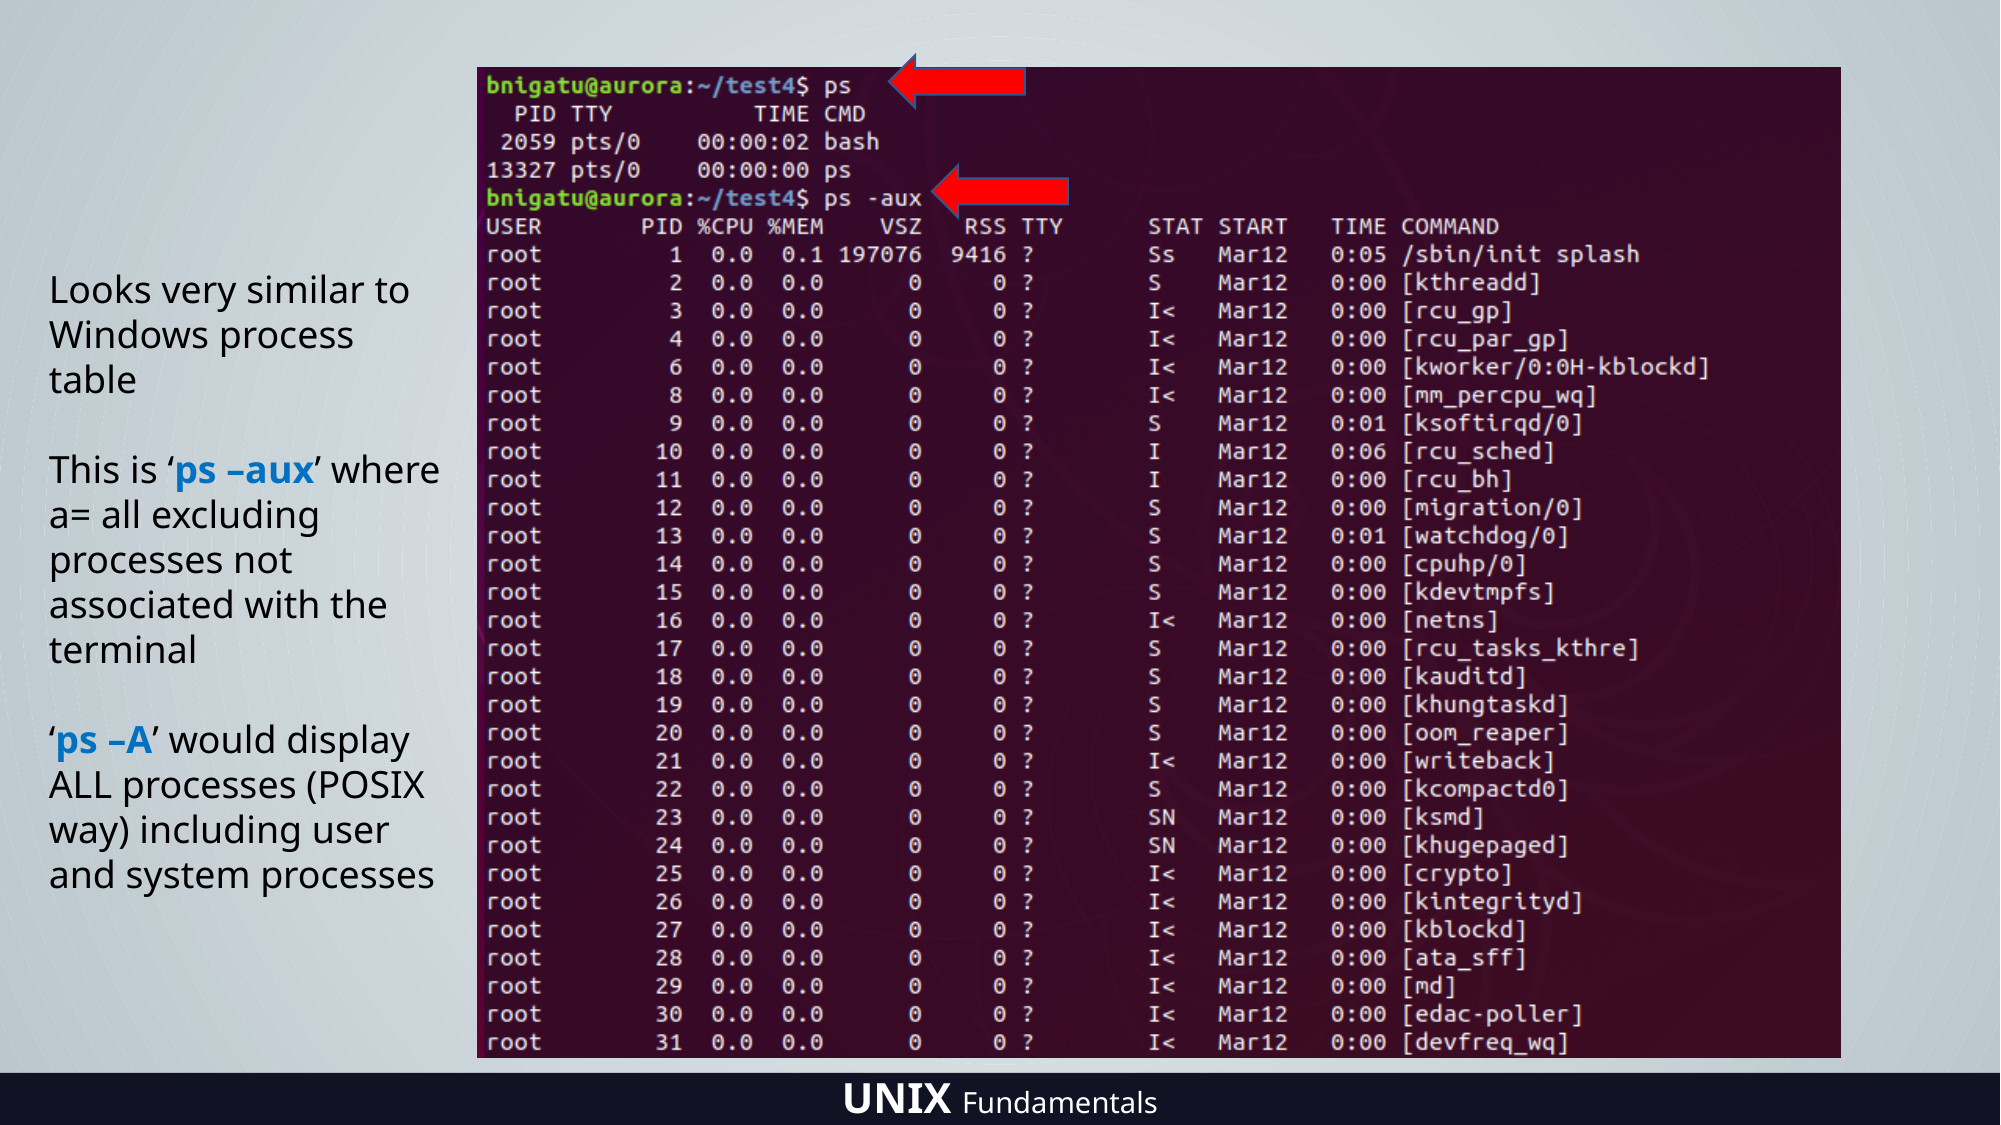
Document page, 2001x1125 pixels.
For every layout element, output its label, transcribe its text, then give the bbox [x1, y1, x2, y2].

picture [477, 67, 1841, 1058]
text_box [901, 52, 917, 67]
text_box Looks very similar to Windows process table This is ‘ps –aux’ where a= all excluding processes not associated with the terminal ‘ps –A’ would display ALL processes (POSIX way) including user and system processes [34, 258, 458, 904]
